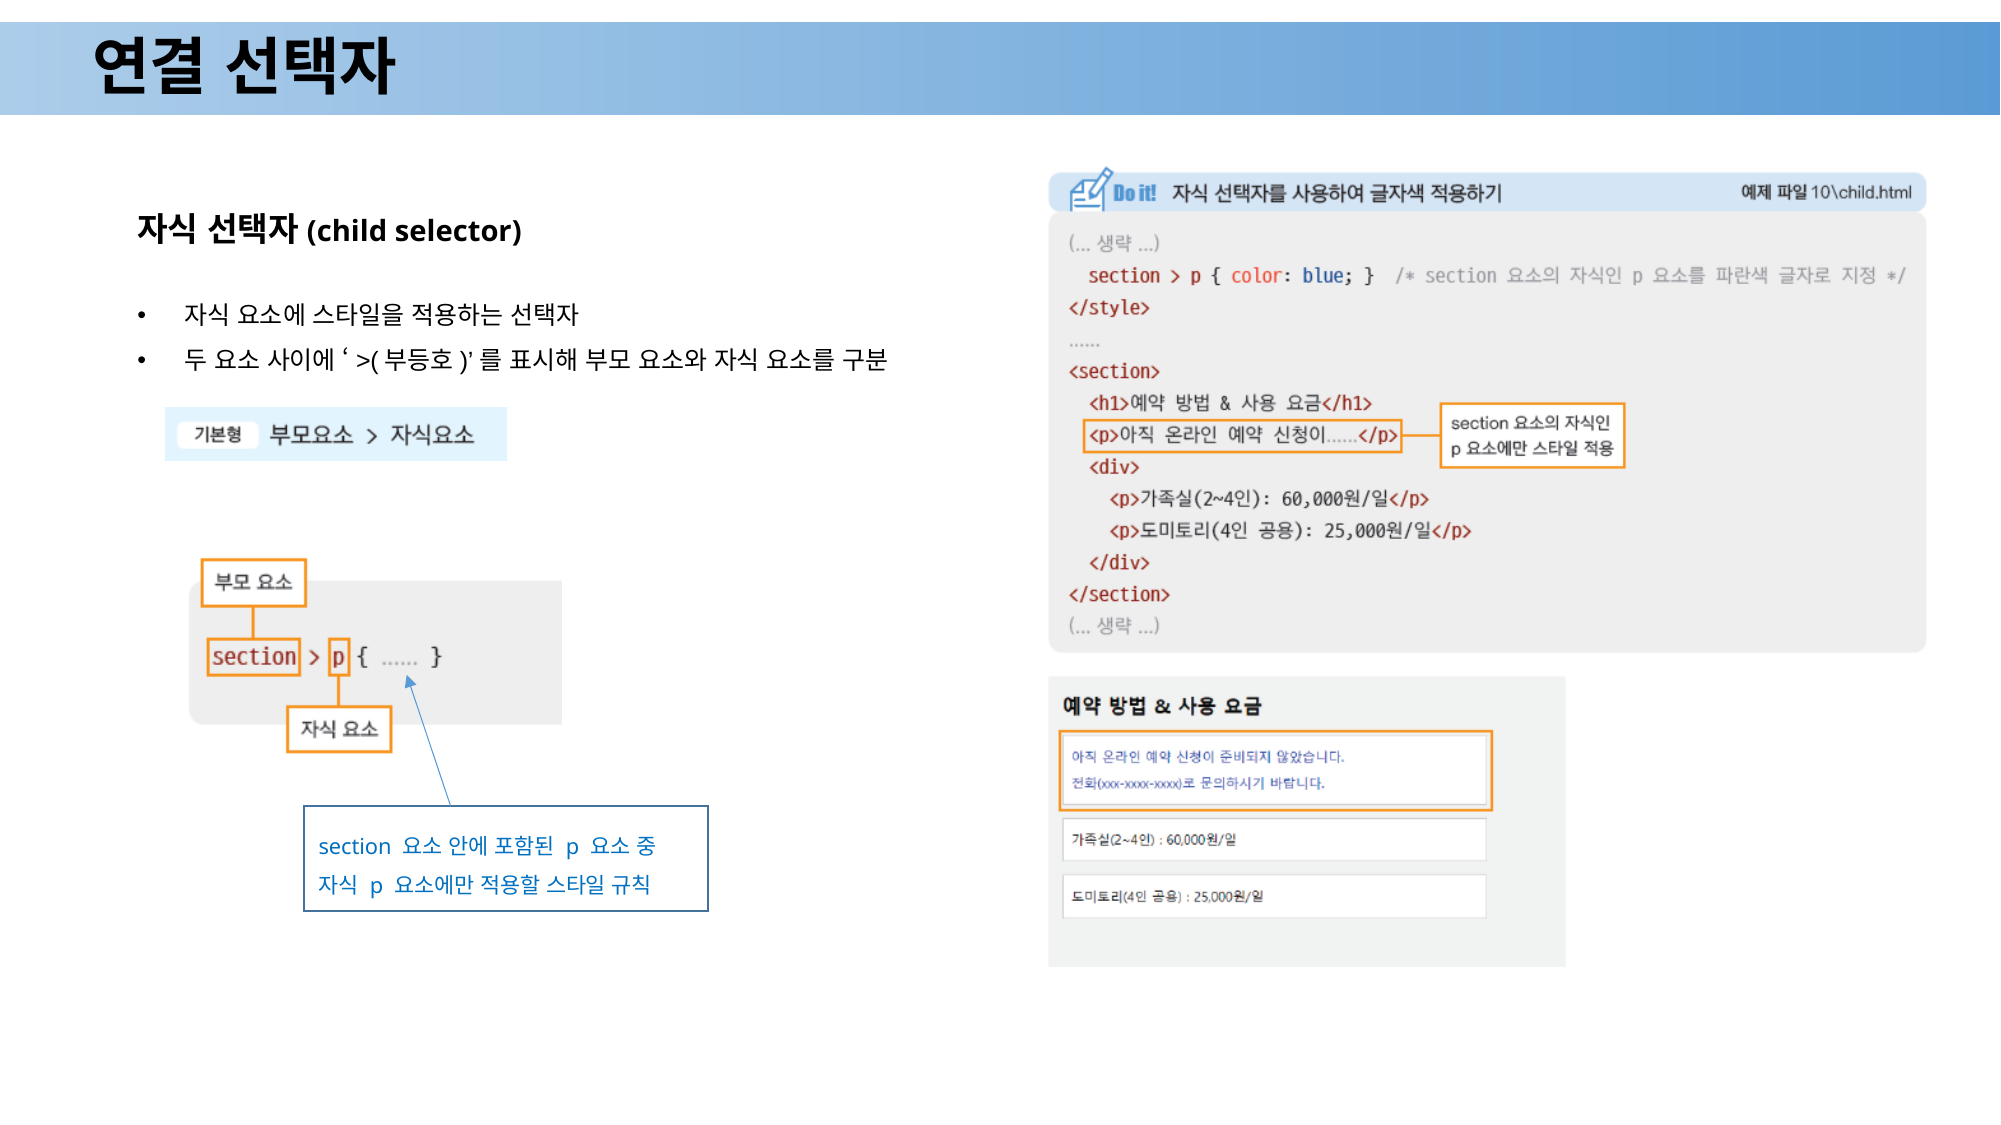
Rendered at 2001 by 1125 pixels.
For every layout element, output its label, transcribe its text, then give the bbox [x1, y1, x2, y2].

picture [1032, 154, 1943, 971]
text_box 자식 선택자(child selector) [122, 201, 574, 256]
title 연결 선택자 [77, 22, 1569, 116]
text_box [156, 539, 709, 911]
text_box 자식 요소에 스타일을 적용하는 선택자 두 요소 사이에 ‘>(부등호)’를 표시해 부모 요소와 자식 요소를 구분 [122, 277, 1000, 382]
picture [165, 407, 507, 461]
